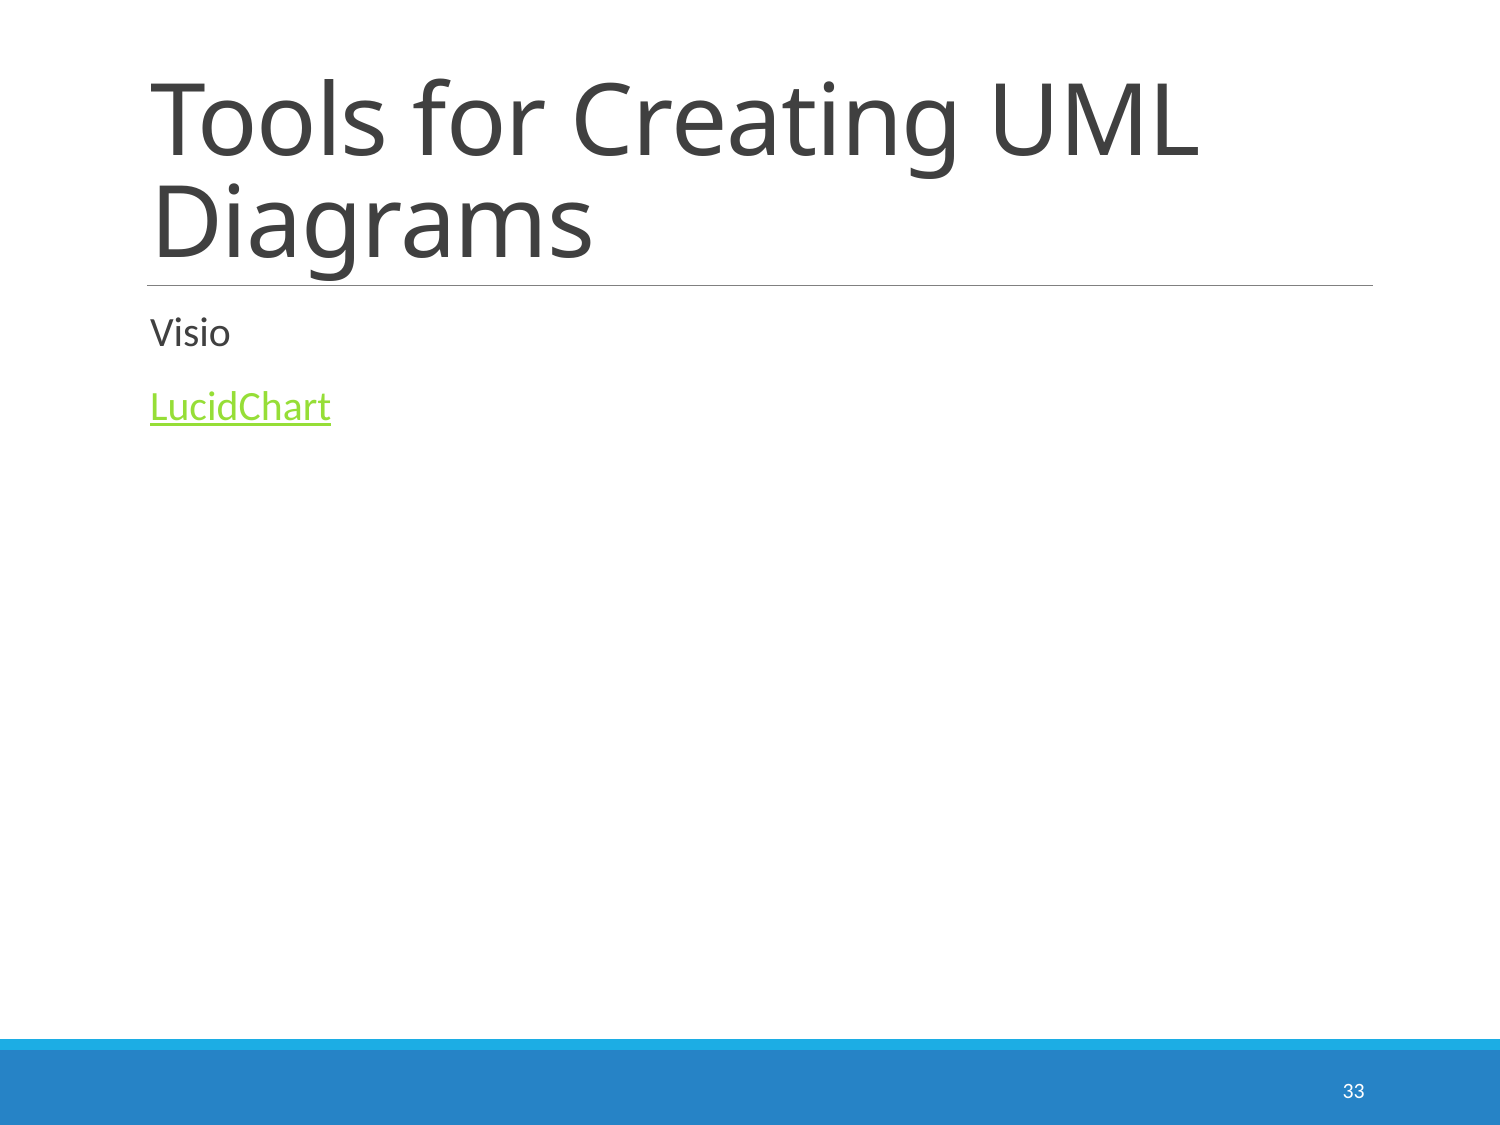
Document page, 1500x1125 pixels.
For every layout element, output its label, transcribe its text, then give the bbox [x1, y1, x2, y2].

list Visio LucidChart [135, 302, 1373, 963]
title Tools for Creating UML Diagrams [135, 47, 1373, 285]
slide_number 33 [1218, 1059, 1380, 1120]
